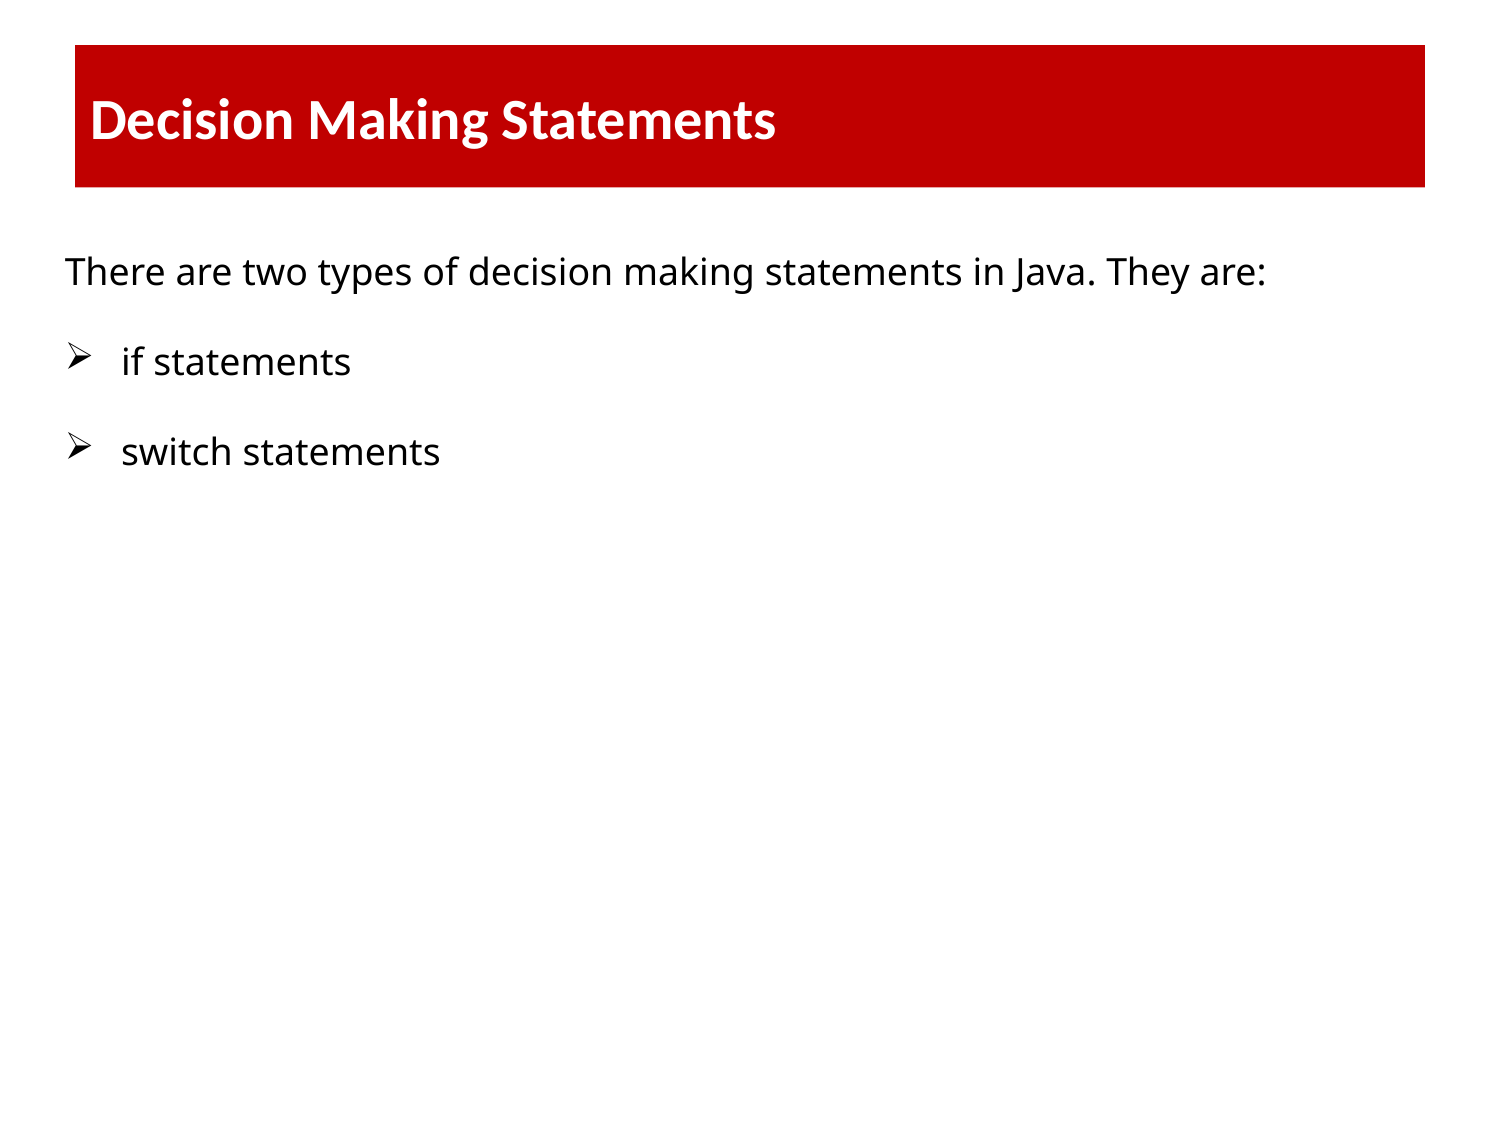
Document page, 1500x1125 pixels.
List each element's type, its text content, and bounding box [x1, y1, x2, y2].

title Decision Making Statements [75, 45, 1425, 188]
list There are two types of decision making statements in Java. They are: if statements switch statements [49, 240, 1452, 513]
